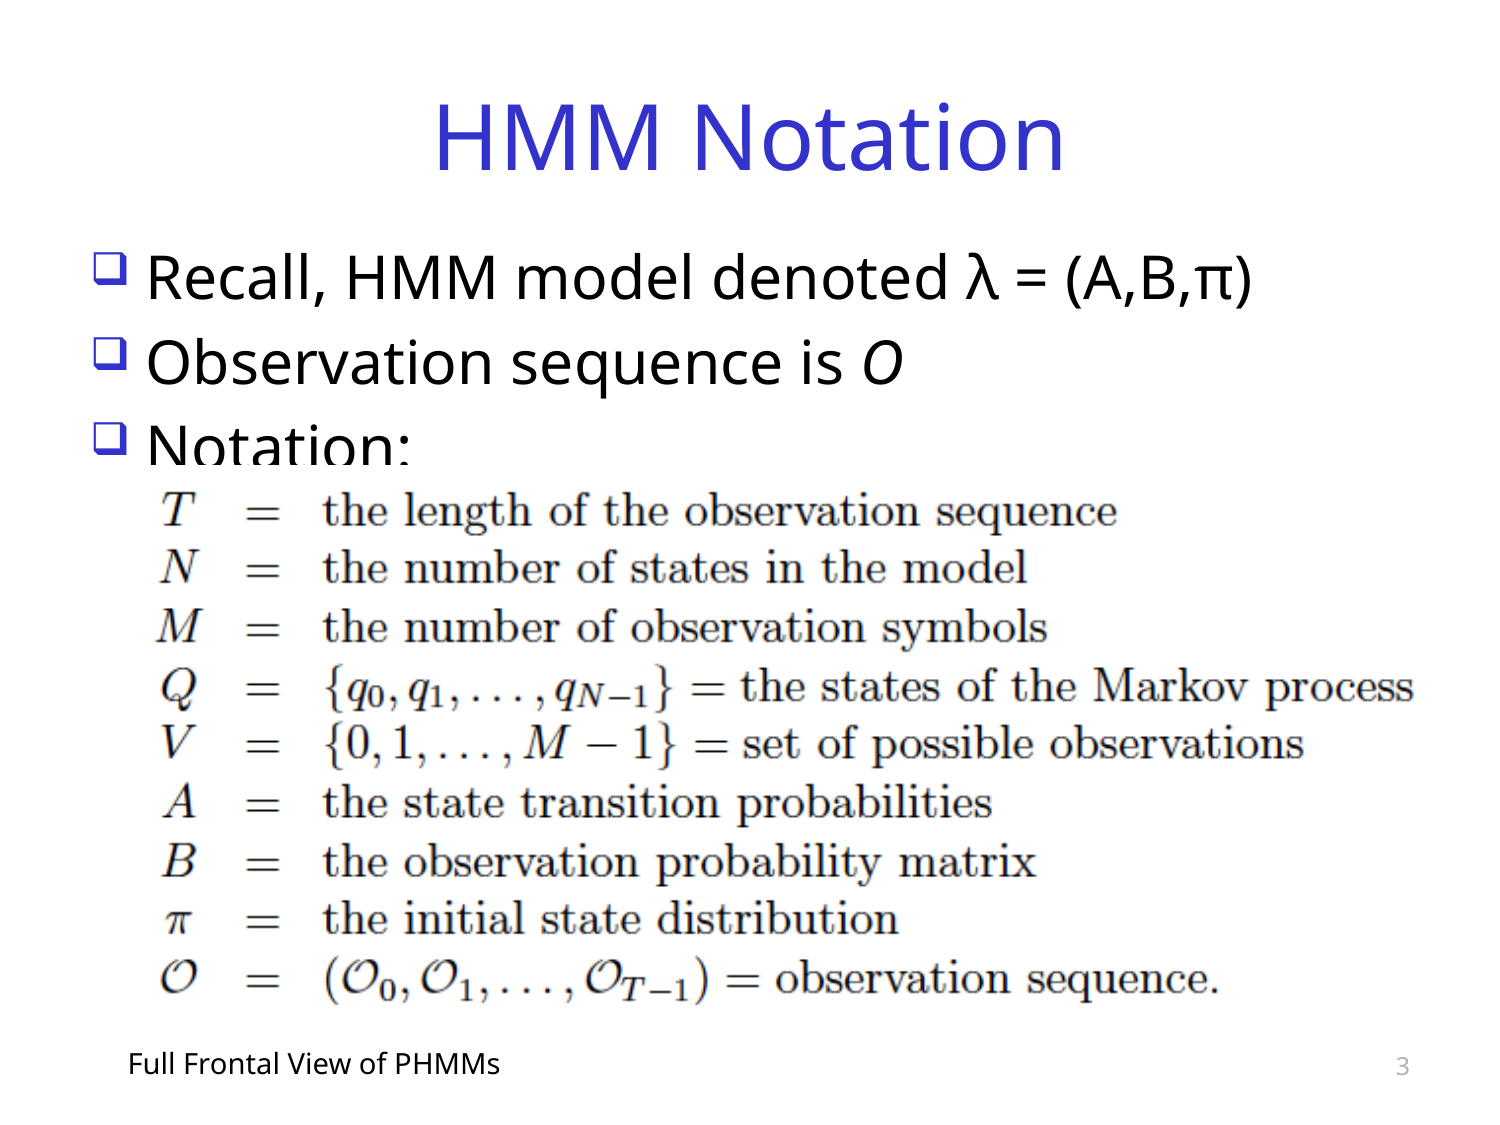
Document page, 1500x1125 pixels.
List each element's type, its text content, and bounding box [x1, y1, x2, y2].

picture [106, 464, 1431, 1026]
footer Full Frontal View of PHMMs [112, 1037, 776, 1101]
list Recall, HMM model denoted λ = (A,B,π) Observation sequence is O Notation: [74, 230, 1426, 490]
slide_number 3 [1074, 1037, 1425, 1098]
title HMM Notation [74, 39, 1426, 228]
